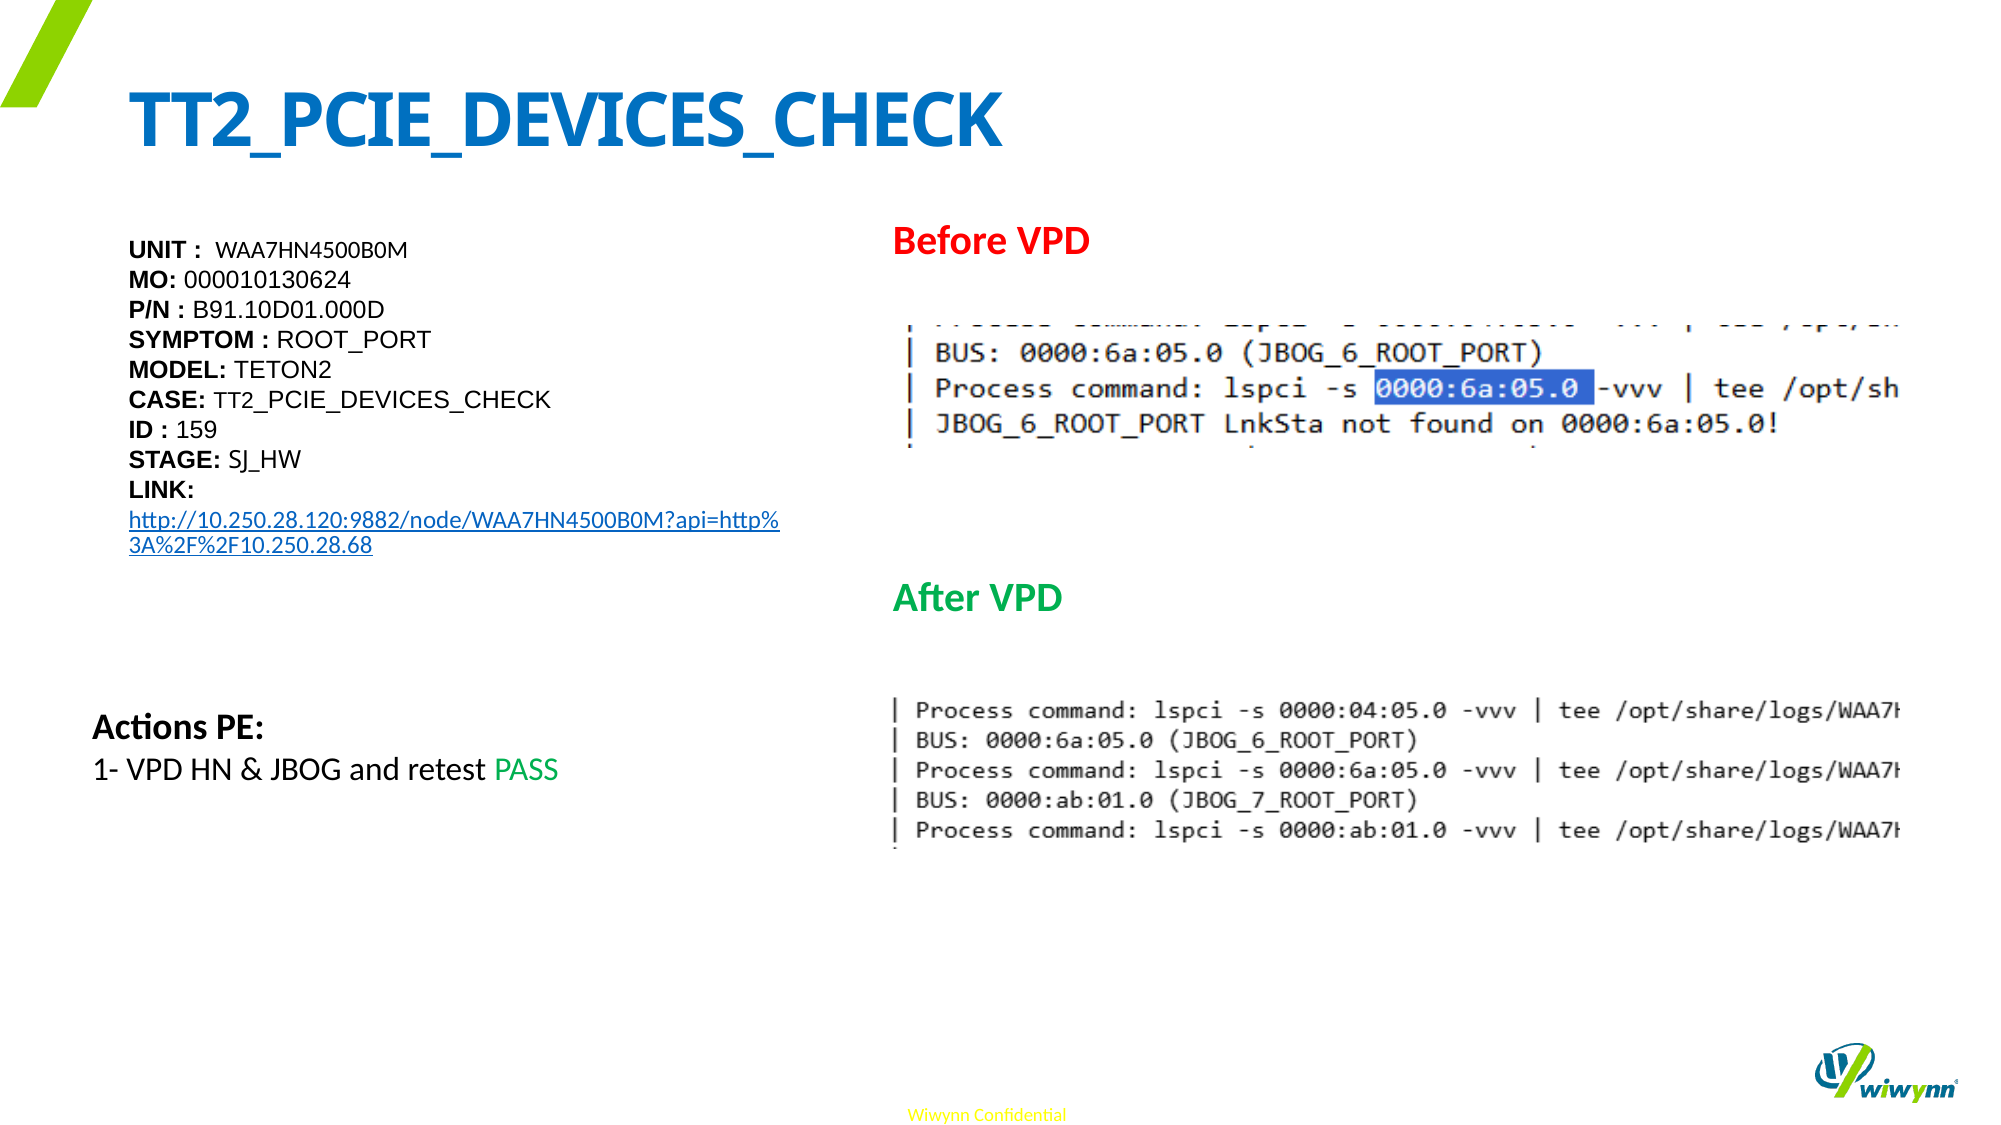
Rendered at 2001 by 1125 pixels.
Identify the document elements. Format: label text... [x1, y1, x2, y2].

text_box Actions PE: 1- VPD HN & JBOG and retest PASS [77, 694, 694, 924]
text_box UNIT : ​ WAA7HN4500B0M MO: ​000010130624 P/N : ​B91.10D01.000D SYMPTOM : ROOT_PORT MODEL: TETON2​ CASE: TT2_PCIE_DEVICES_CHECK​ ID : 159 STAGE: SJ_HW​ LINK: http://10.250.28.120:9882/node/WAA7HN4500B0M?api=http%3A%2F%2F10.250.28.68 [113, 226, 803, 541]
text_box Before VPD [877, 205, 1254, 271]
picture [907, 325, 1900, 448]
picture [1815, 1043, 1959, 1103]
picture [877, 693, 1900, 849]
title TT2_PCIE_DEVICES_CHECK [113, 106, 1839, 228]
text_box After VPD [877, 562, 1293, 628]
